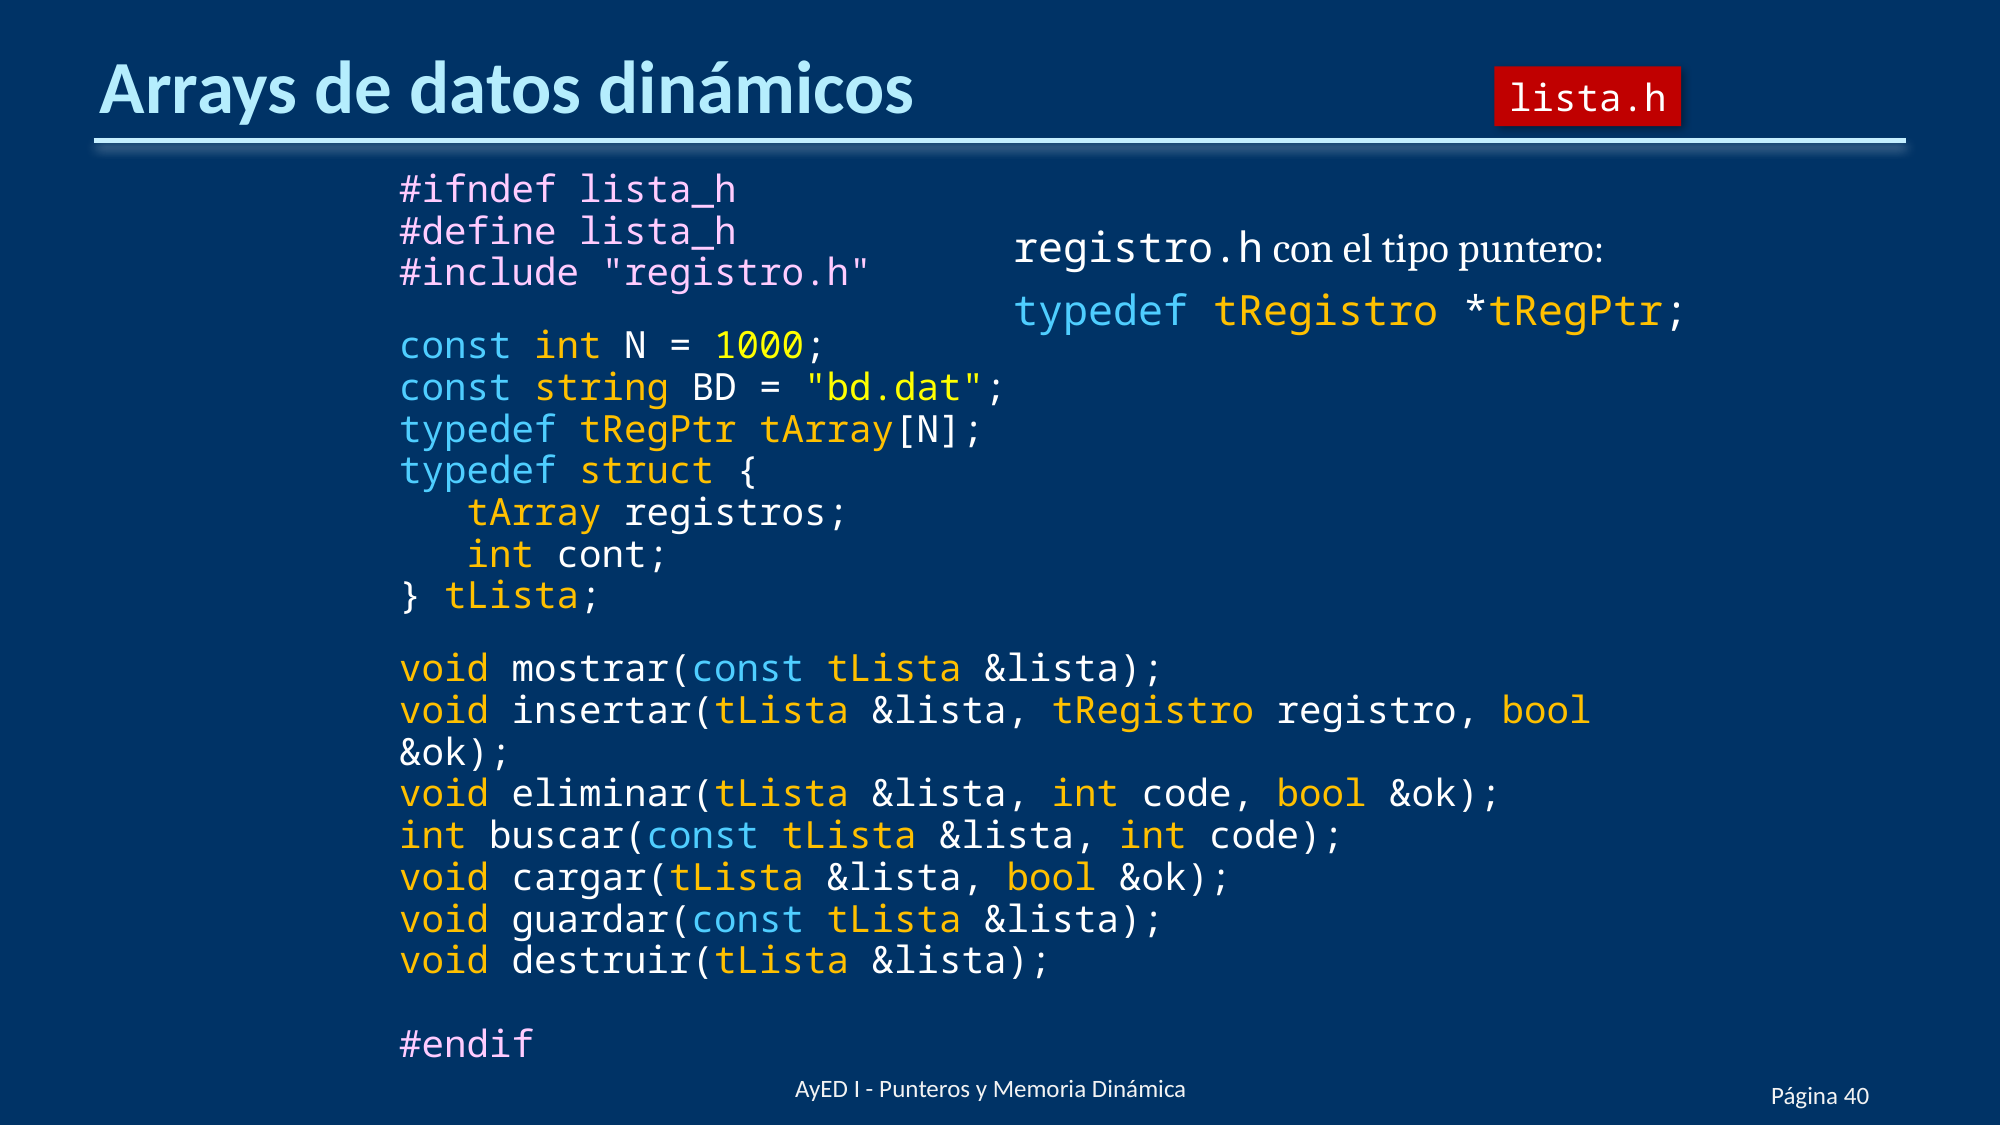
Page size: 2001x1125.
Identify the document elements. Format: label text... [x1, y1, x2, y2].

list #ifndef lista_h #define lista_h #include "registro.h" const int N = 1000; const string BD = "bd.dat"; typedef tRegPtr tArray[N]; typedef struct { tArray registros; int cont; } tLista; void mostrar(const tLista &lista); void insertar(tLista &lista, tRegistro registro, bool &ok); void eliminar(tLista &lista, int code, bool &ok); int buscar(const tLista &lista, int code); void cargar(tLista &lista, bool &ok); void guardar(const tLista &lista); void destruir(tLista &lista); #endif [324, 160, 1675, 1000]
text_box lista.h [1492, 64, 1683, 128]
slide_number Página 40 [1672, 1049, 1870, 1110]
text_box registro.h con el tipo puntero: typedef tRegistro *tRegPtr; [998, 213, 1704, 341]
title Arrays de datos dinámicos [99, 46, 1900, 129]
footer AyED I - Punteros y Memoria Dinámica [795, 1042, 1514, 1103]
